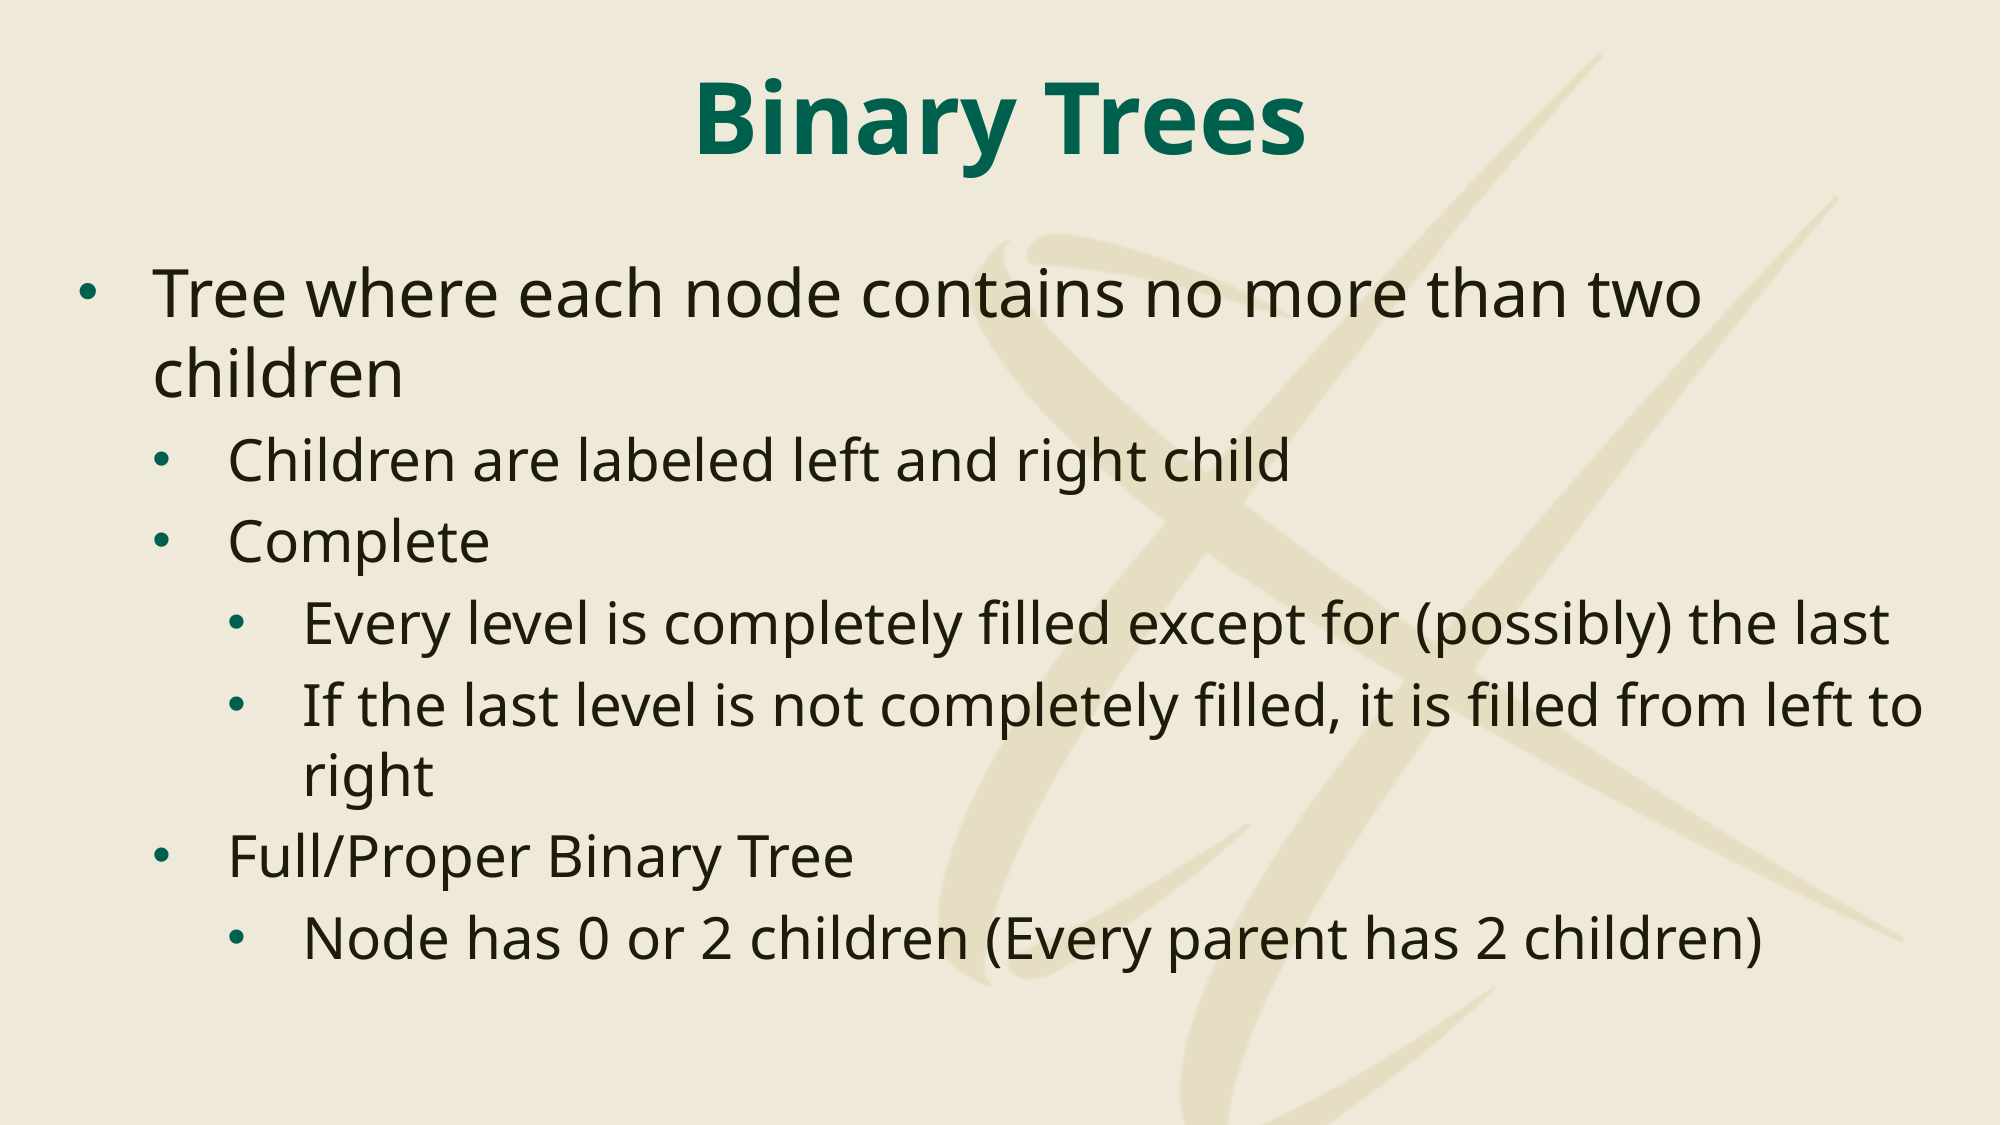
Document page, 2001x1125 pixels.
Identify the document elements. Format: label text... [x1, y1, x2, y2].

picture [938, 0, 1949, 1125]
title Binary Trees [51, 0, 938, 244]
text_box Tree where each node contains no more than two children Children are labeled left and right child Complete Every level is completely filled except for (possibly) the last If the last level is not completely filled, it is filled from left to right Full/Proper Binary Tree Node has 0 or 2 children (Every parent has 2 children) [62, 243, 938, 1125]
